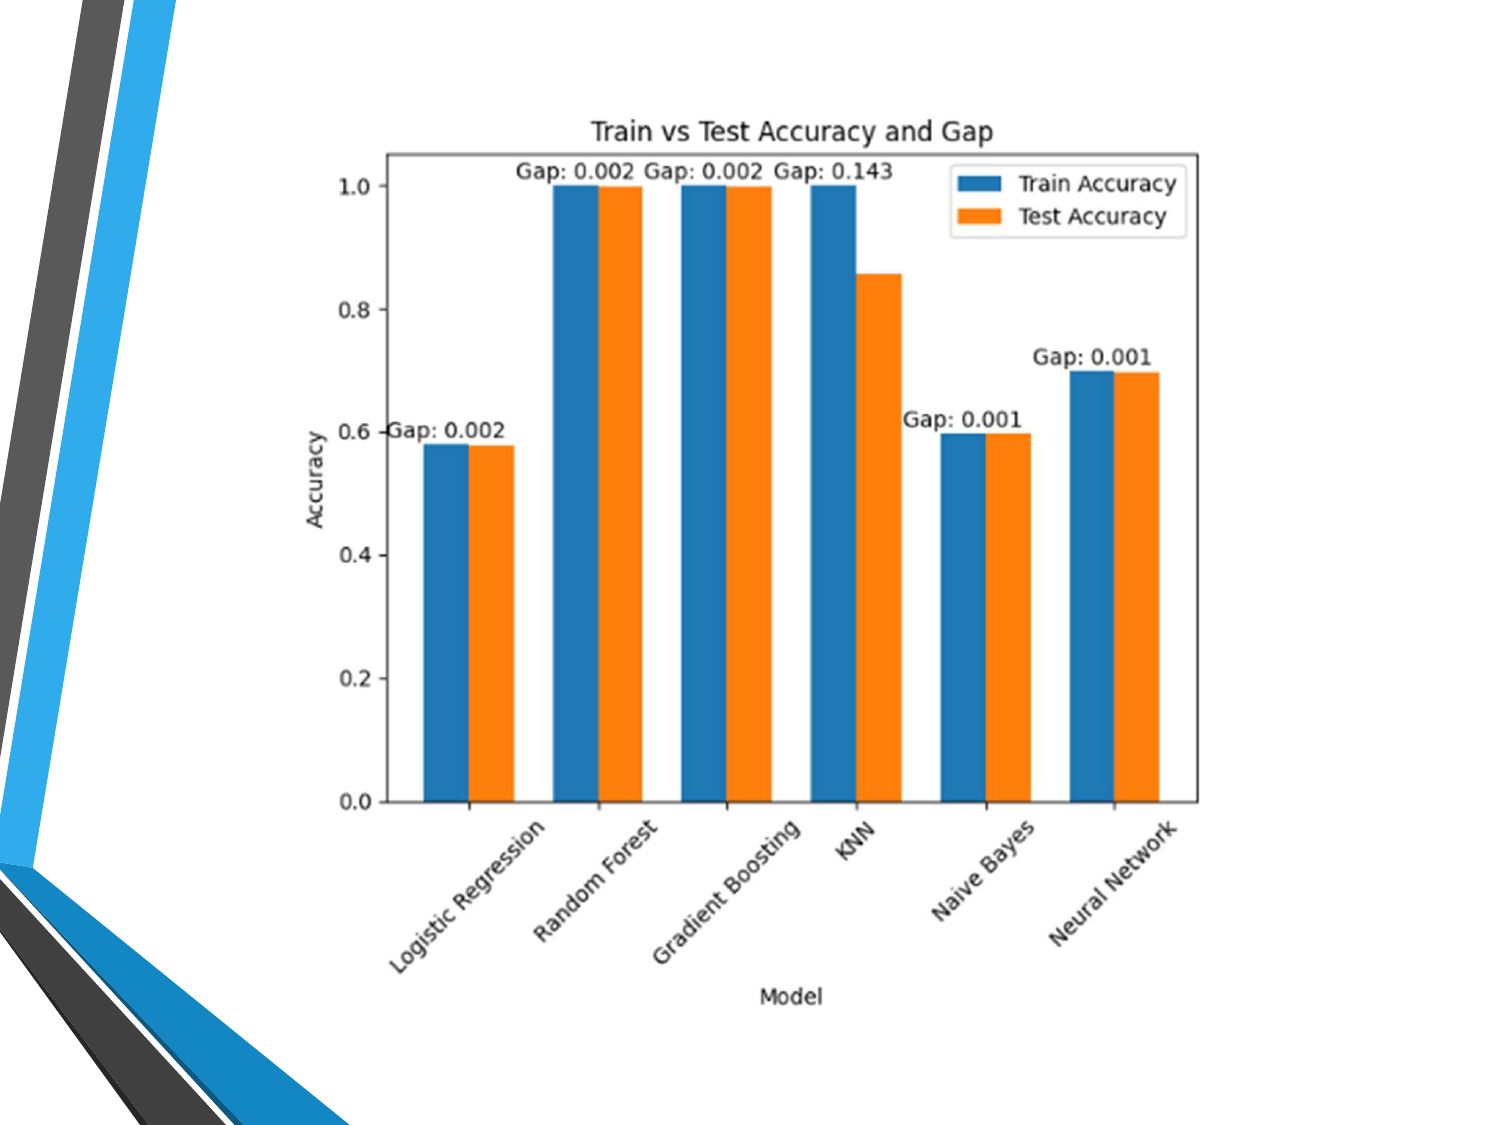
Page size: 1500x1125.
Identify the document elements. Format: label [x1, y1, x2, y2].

list [289, 105, 1211, 1020]
